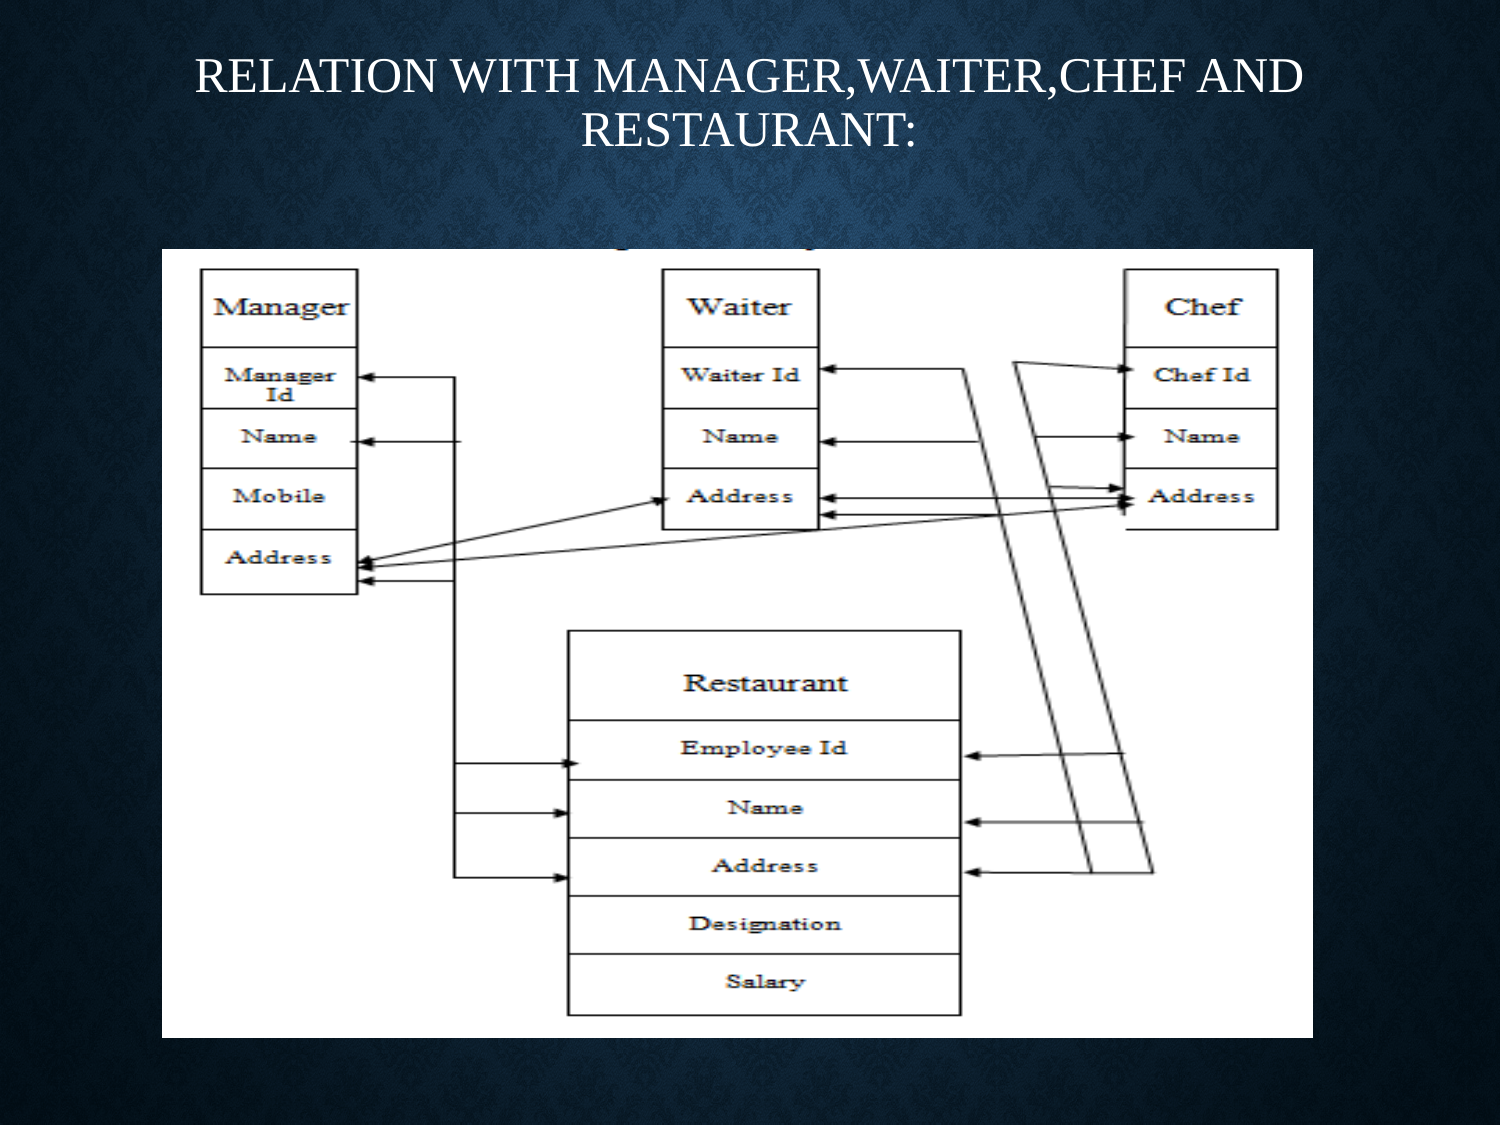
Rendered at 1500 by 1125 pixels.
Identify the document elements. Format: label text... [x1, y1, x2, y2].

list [161, 248, 1313, 1038]
title Relation with Manager,Waiter,Chef and Restaurant: [112, 0, 1387, 213]
